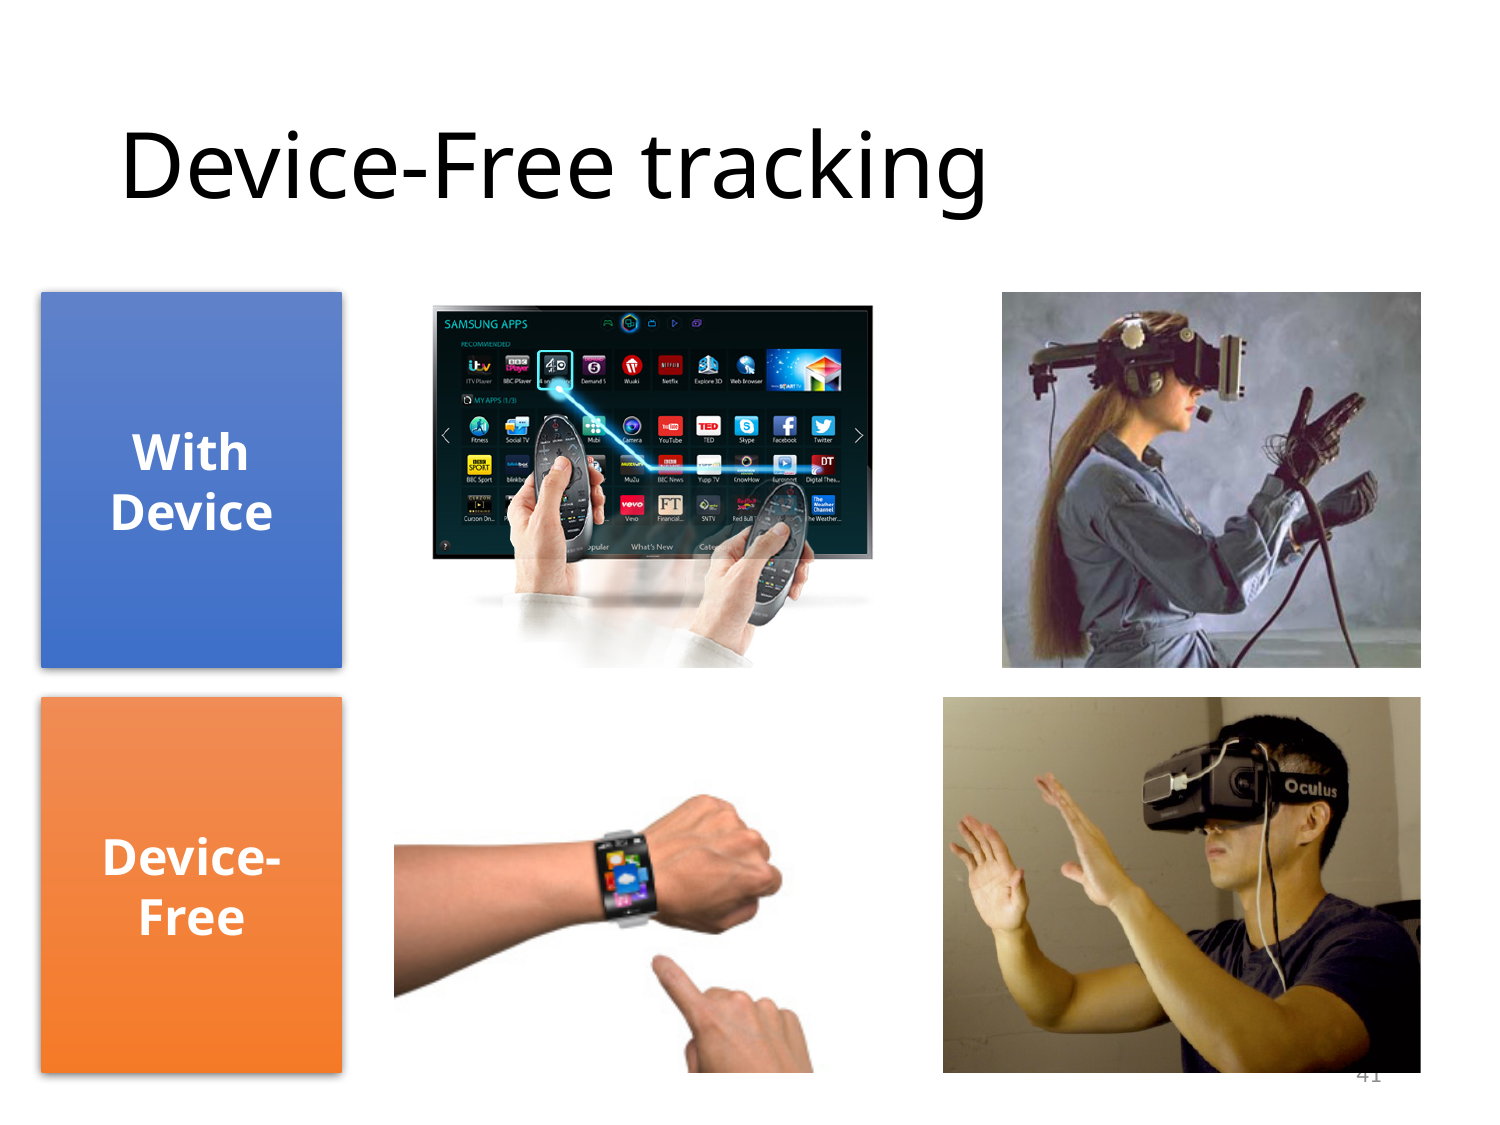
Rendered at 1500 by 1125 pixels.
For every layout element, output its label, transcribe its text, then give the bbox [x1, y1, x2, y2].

slide_number 41 [1059, 1073, 1397, 1103]
picture [363, 292, 923, 668]
text_box Device-Free [41, 697, 342, 1073]
picture [394, 680, 885, 1073]
title Device-Free tracking [103, 59, 1397, 278]
text_box With Device [41, 292, 342, 668]
picture [942, 697, 1421, 1073]
picture [1002, 292, 1421, 668]
